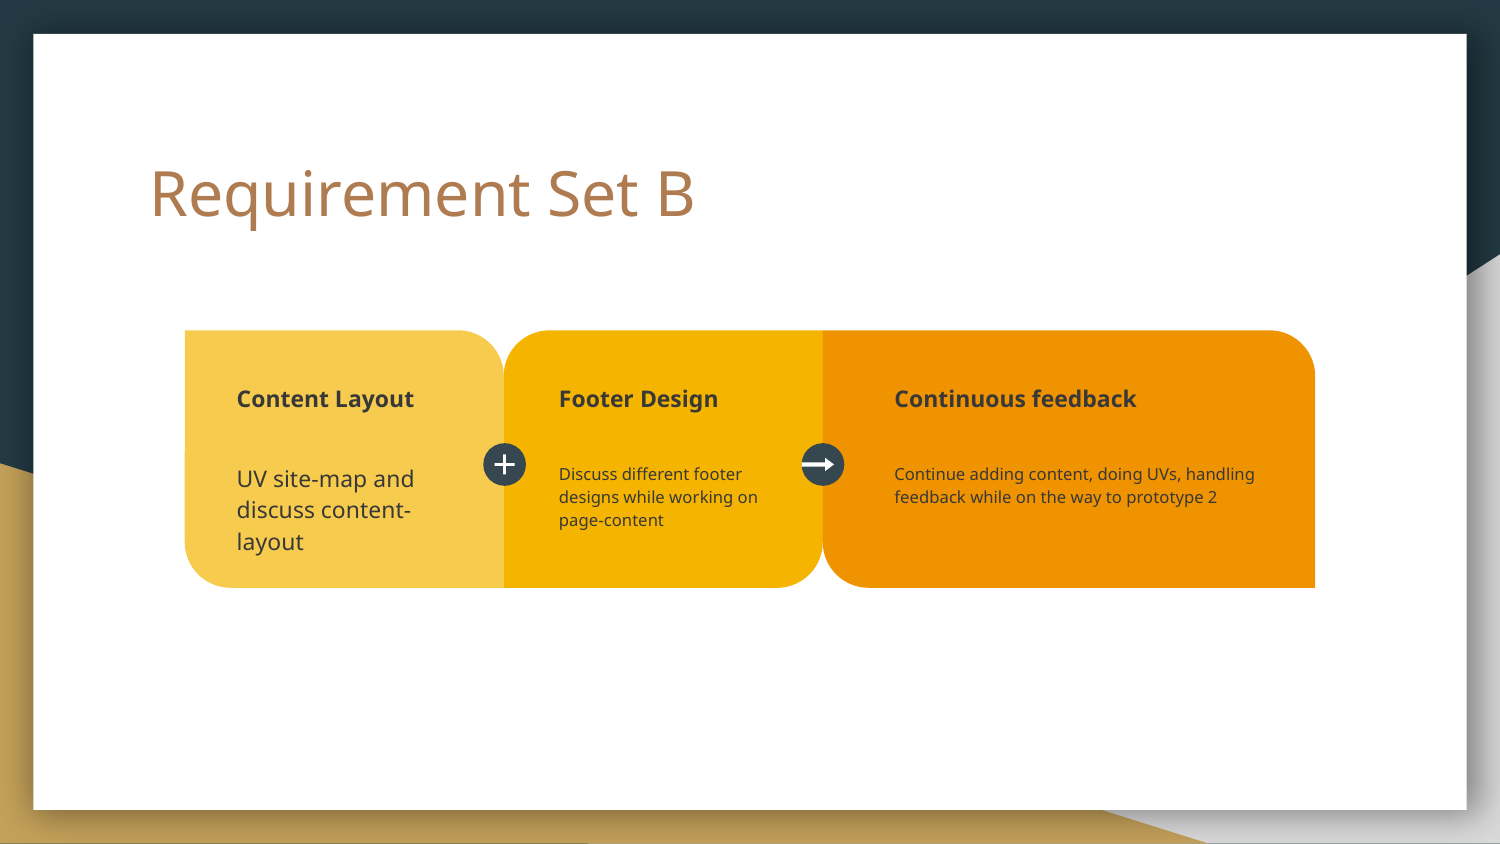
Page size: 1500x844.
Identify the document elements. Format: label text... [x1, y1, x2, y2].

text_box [184, 330, 505, 588]
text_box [801, 442, 845, 487]
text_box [822, 330, 1316, 588]
title Requirement Set B [134, 138, 1366, 296]
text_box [482, 442, 527, 487]
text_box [507, 330, 820, 588]
